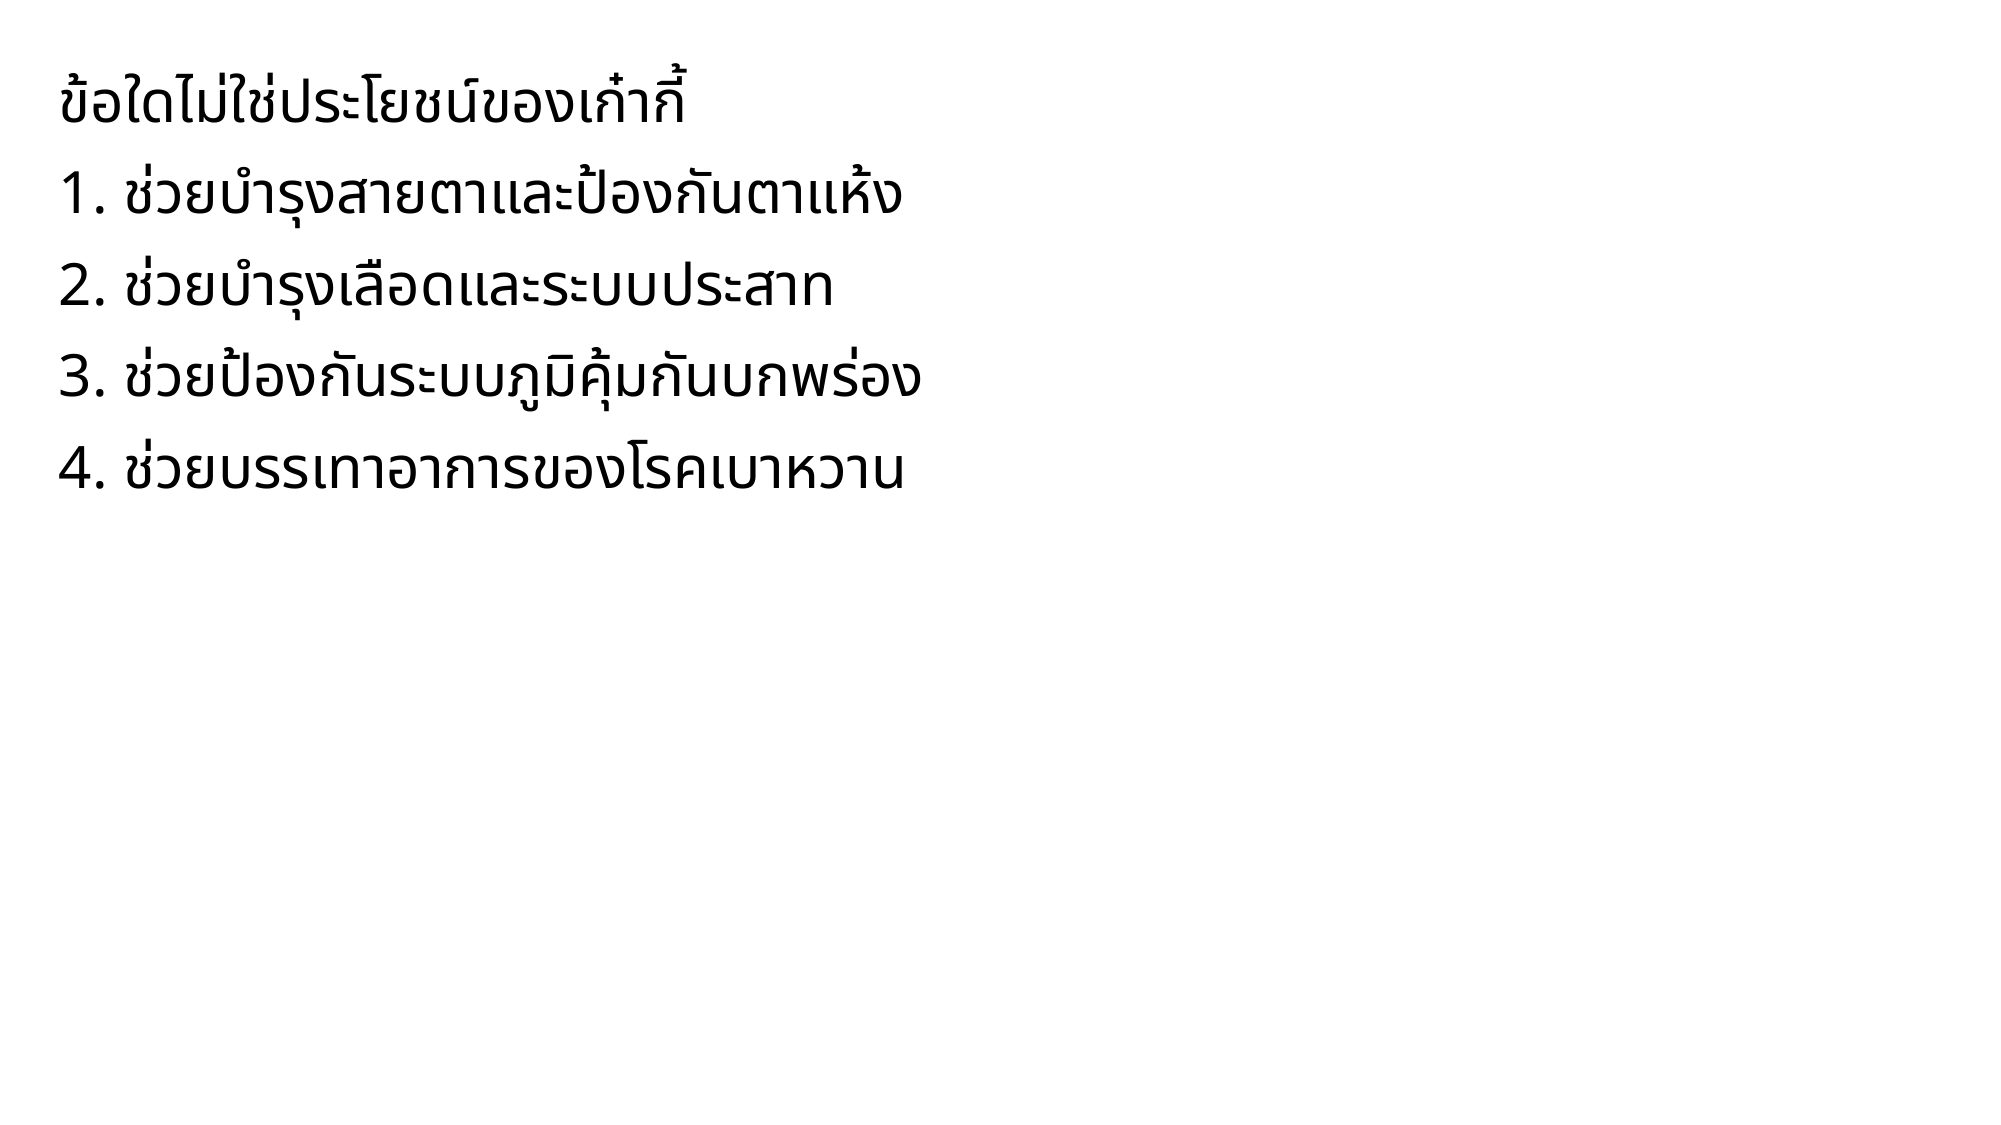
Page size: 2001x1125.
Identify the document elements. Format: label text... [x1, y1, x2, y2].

text_box ข้อใดไม่ใช่ประโยชน์ของเก๋ากี้ 1. ช่วยบํารุงสายตาและป้องกันตาแห้ง 2. ช่วยบํารุงเลือดและระบบประสาท 3. ช่วยป้องกันระบบภูมิคุ้มกันบกพร่อง 4. ช่วยบรรเทาอาการของโรคเบาหวาน [0, 0, 2000, 559]
